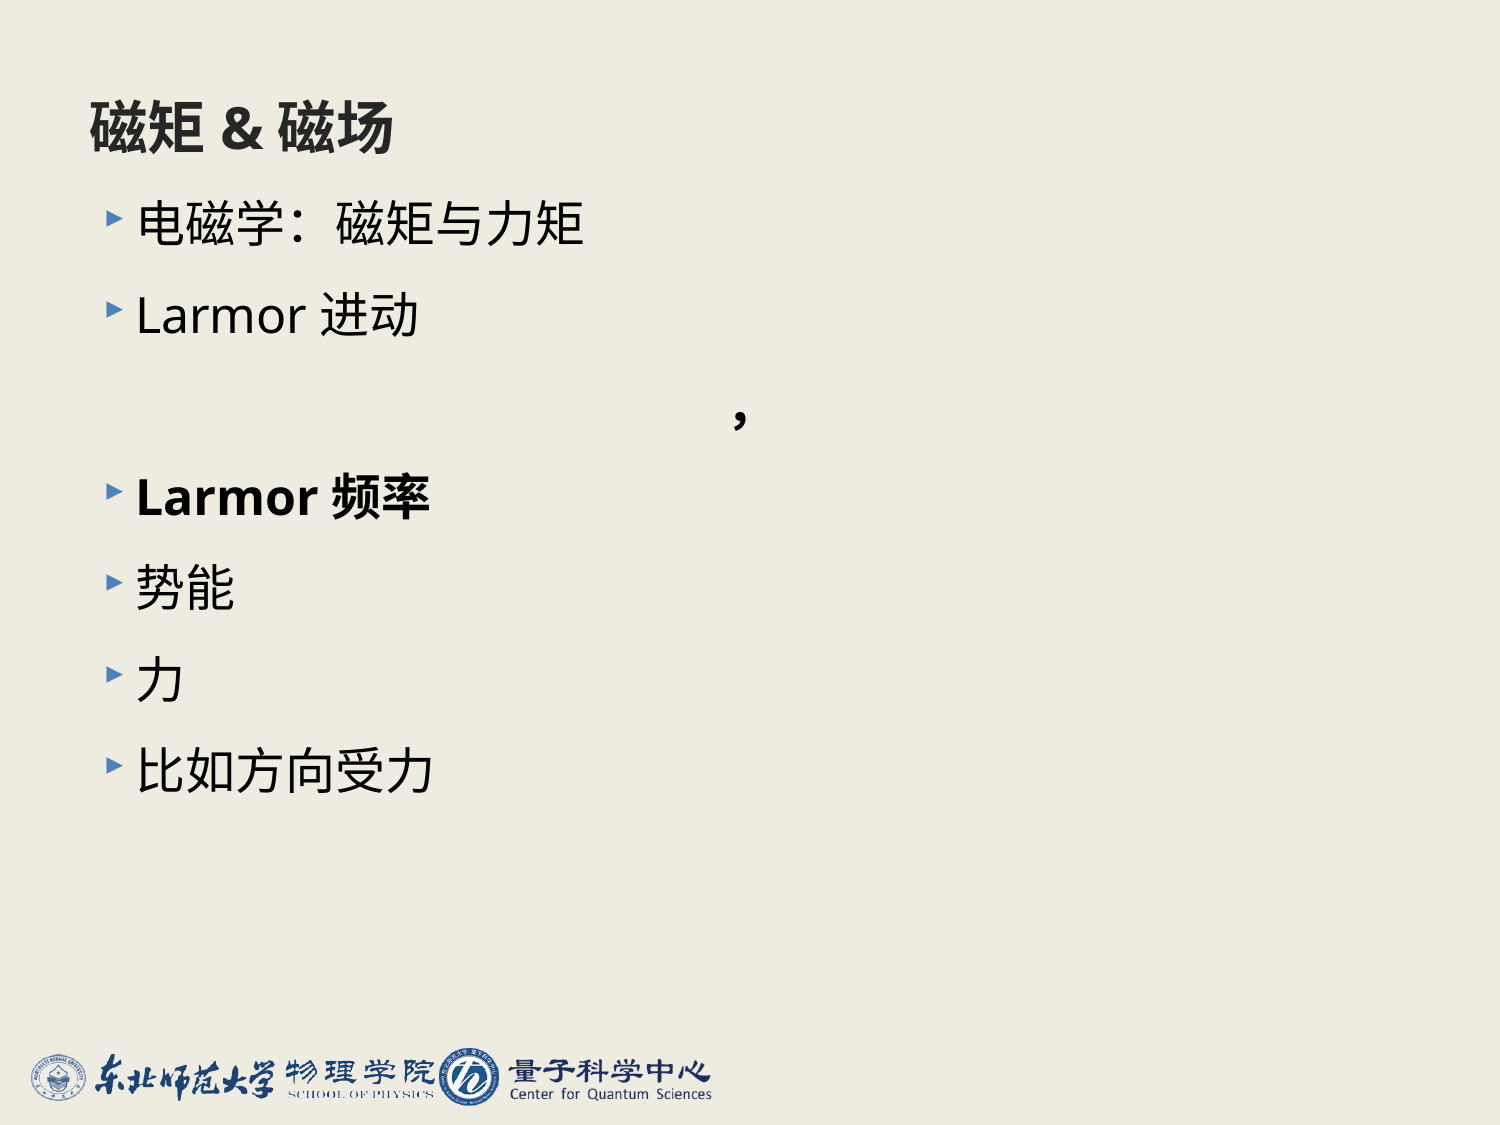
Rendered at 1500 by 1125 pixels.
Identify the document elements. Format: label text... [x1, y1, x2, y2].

picture [20, 1046, 719, 1108]
title 磁矩&磁场 [75, 45, 1425, 209]
